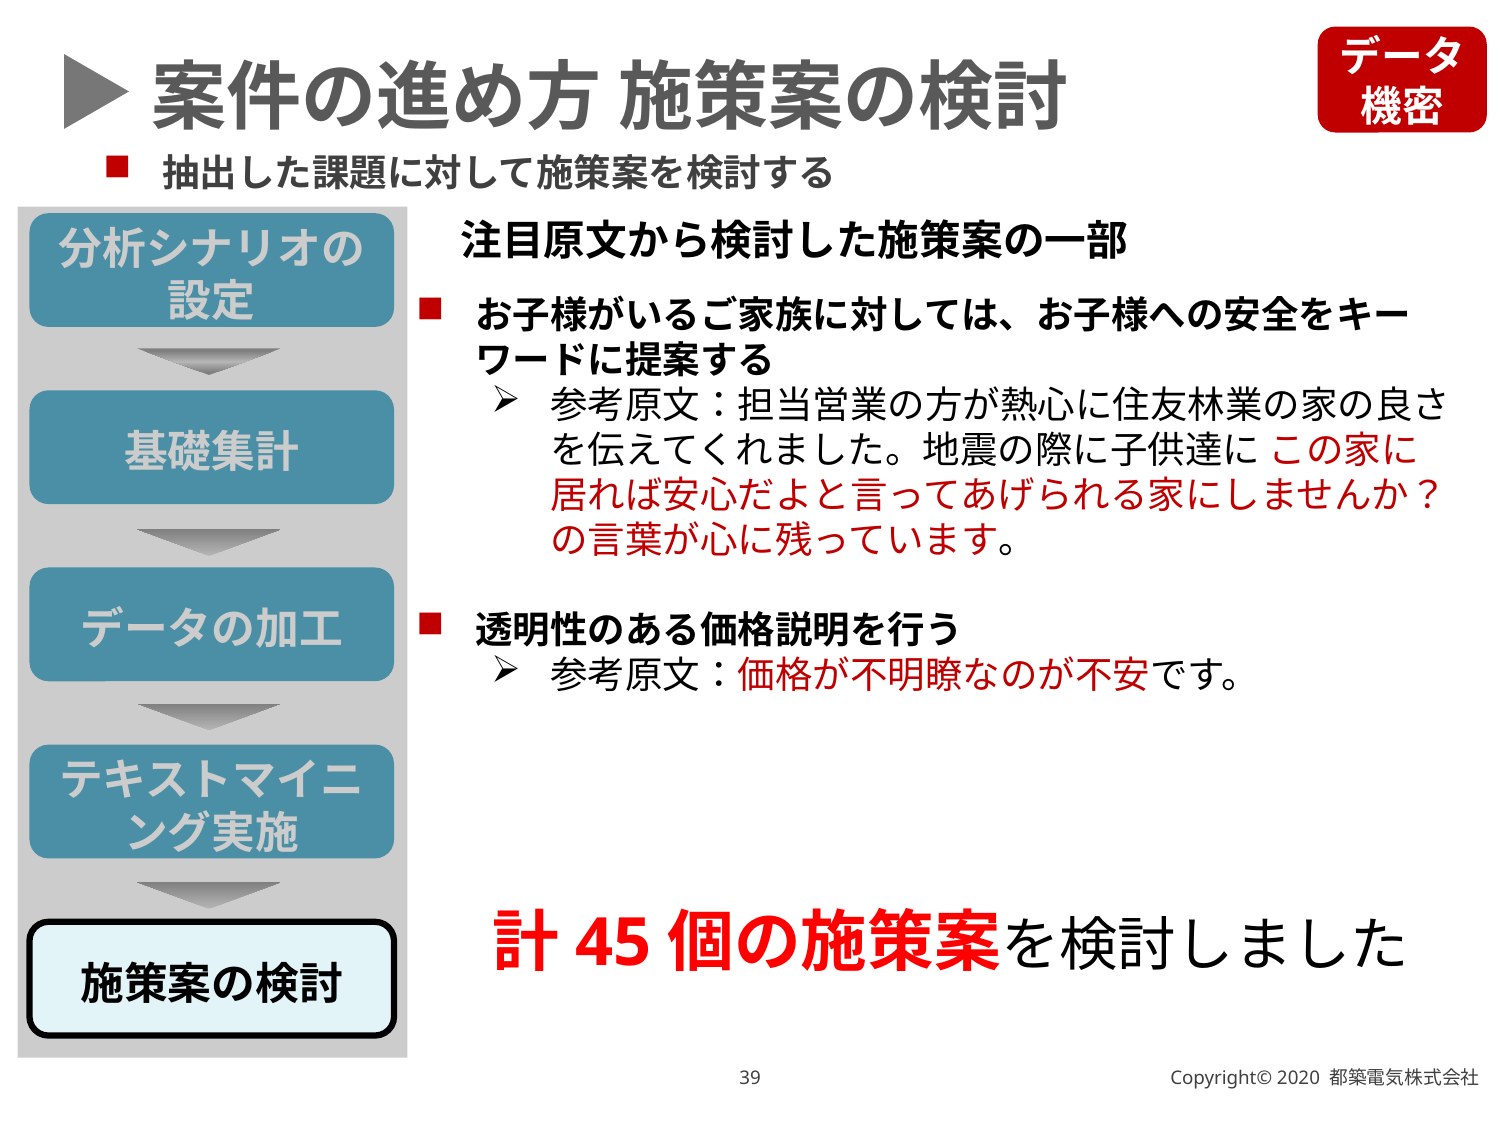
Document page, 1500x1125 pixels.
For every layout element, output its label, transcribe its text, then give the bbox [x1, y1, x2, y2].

text_box データ機密 [1317, 26, 1487, 133]
text_box 注目原文から検討した施策案の一部 [445, 206, 1144, 272]
text_box 案件の進め方 施策案の検討 [136, 41, 1084, 141]
text_box [64, 54, 129, 129]
text_box お子様がいるご家族に対しては、お子様への安全をキーワードに提案する 参考原文：担当営業の方が熱心に住友林業の家の良さを伝えてくれました。地震の際に子供達に この家に居れば安心だよと言ってあげられる家にしませんか？の言葉が心に残っています。 透明性のある価格説明を行う 参考原文：価格が不明瞭なのが不安です。 [408, 283, 1471, 704]
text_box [17, 206, 408, 1058]
text_box 計45個の施策案を検討しました [477, 891, 1424, 987]
text_box Copyright© 2020 都築電気株式会社 [950, 1058, 1495, 1119]
text_box 抽出した課題に対して施策案を検討する [88, 141, 1407, 202]
text_box 38 [581, 1058, 919, 1119]
